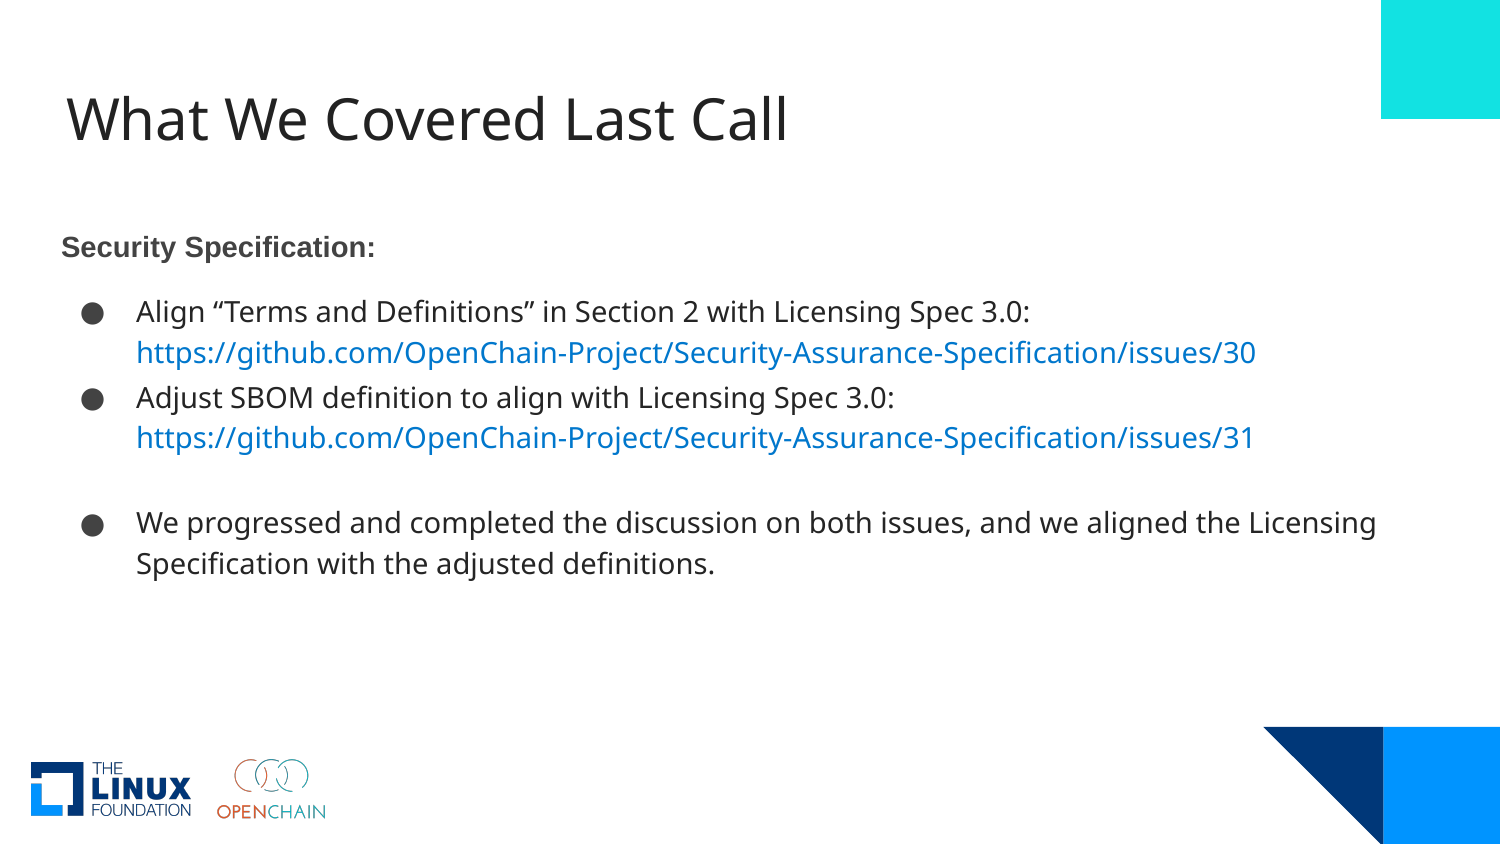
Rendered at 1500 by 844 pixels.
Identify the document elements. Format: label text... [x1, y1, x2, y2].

picture [215, 757, 327, 821]
title What We Covered Last Call [51, 67, 1449, 167]
picture [31, 762, 191, 816]
list Security Specification: Align “Terms and Definitions” in Section 2 with Licensing Spec 3.0: https://github.com/OpenChain-Project/Security-Assurance-Specification/issues/30 Adjust SBOM definition to align with Licensing Spec 3.0: https://github.com/OpenChain-Project/Security-Assurance-Specification/issues/31 We progressed and completed the discussion on both issues, and we aligned the Licensing Specification with the adjusted definitions. com/OpenChain-Project/License-Compliance-Specification/issues/35 [46, 207, 1444, 756]
